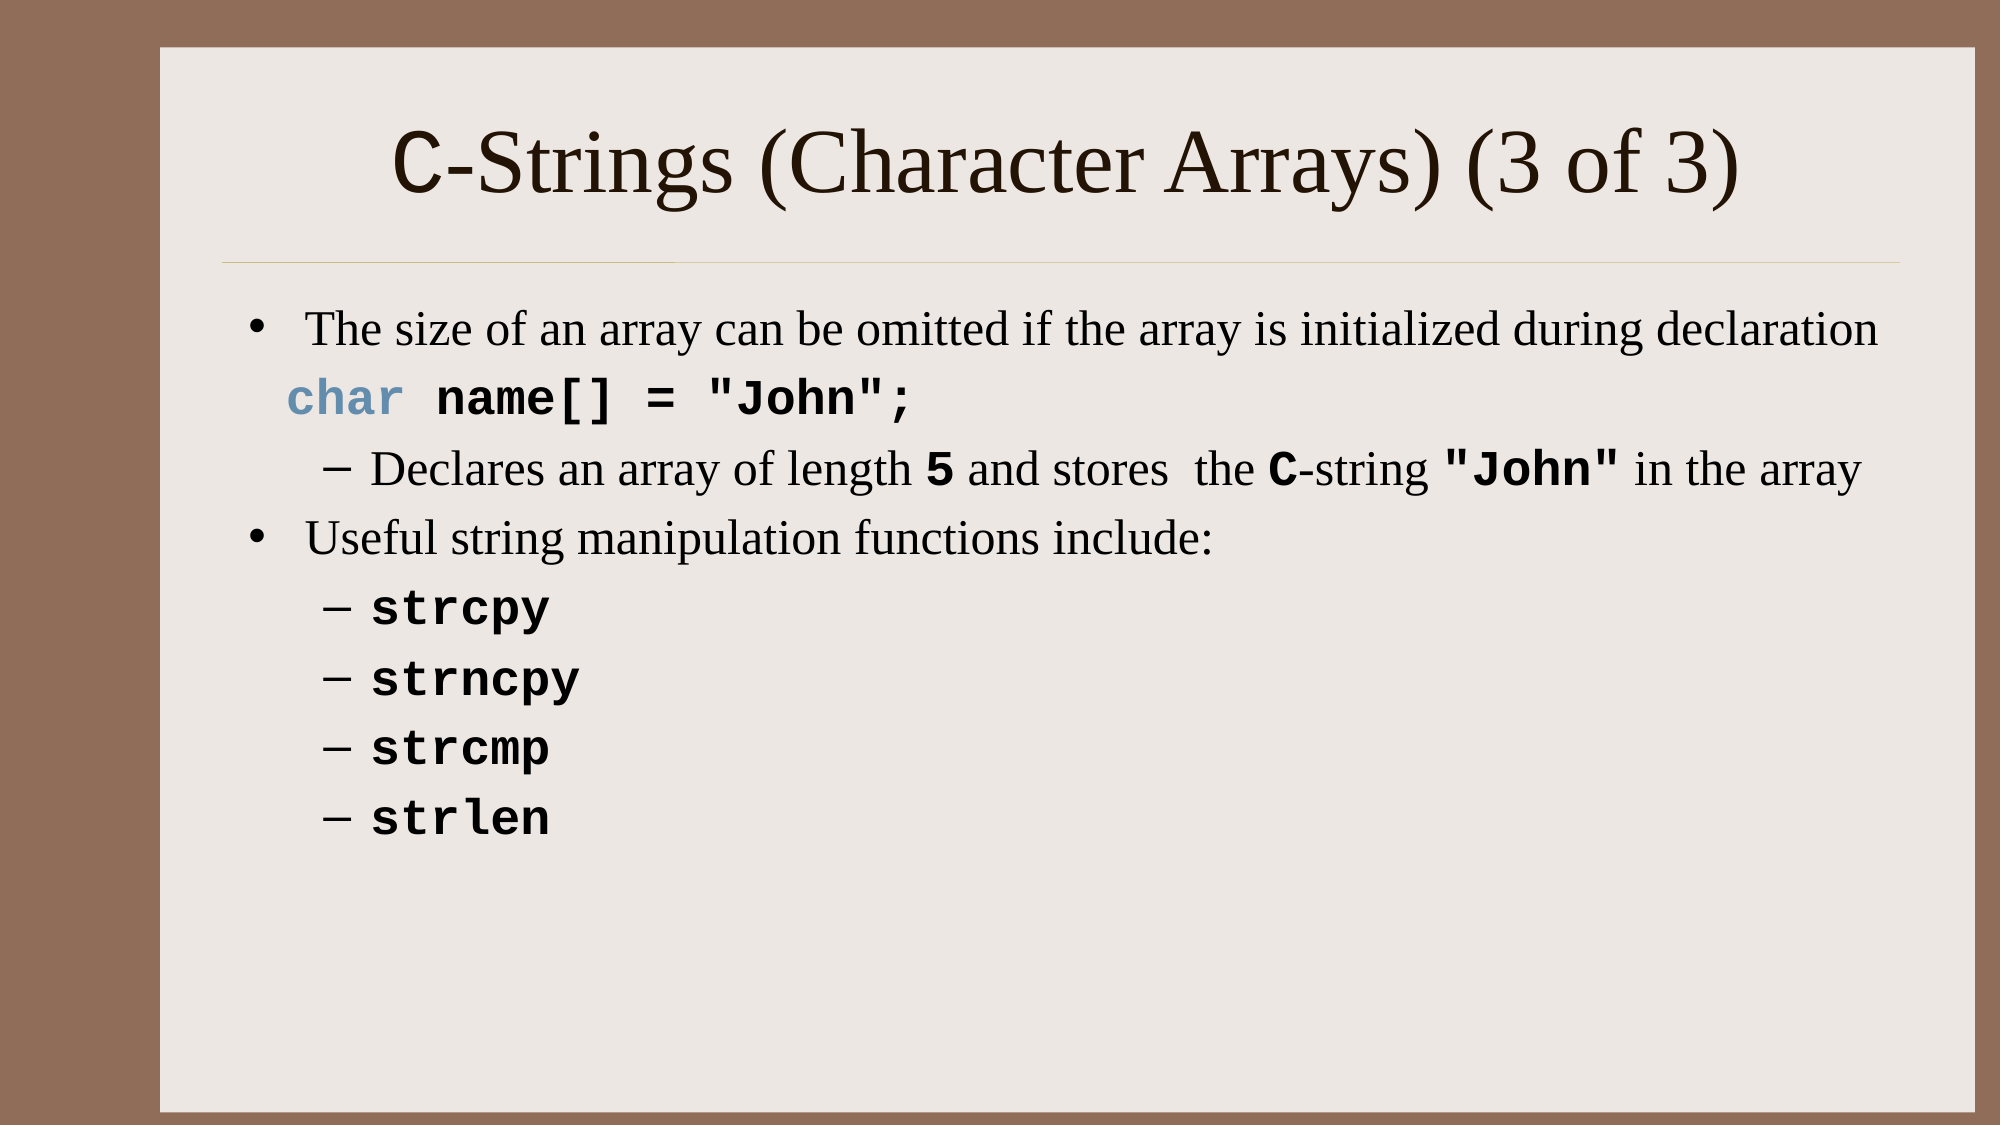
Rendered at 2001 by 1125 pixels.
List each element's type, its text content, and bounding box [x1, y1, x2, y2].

title C-Strings (Character Arrays) (3 of 3) [233, 62, 1900, 250]
list The size of an array can be omitted if the array is initialized during declaration char name[] = "John"; Declares an array of length 5 and stores the C-string "John" in the array Useful string manipulation functions include: strcpy strncpy strcmp strlen [233, 287, 1900, 963]
